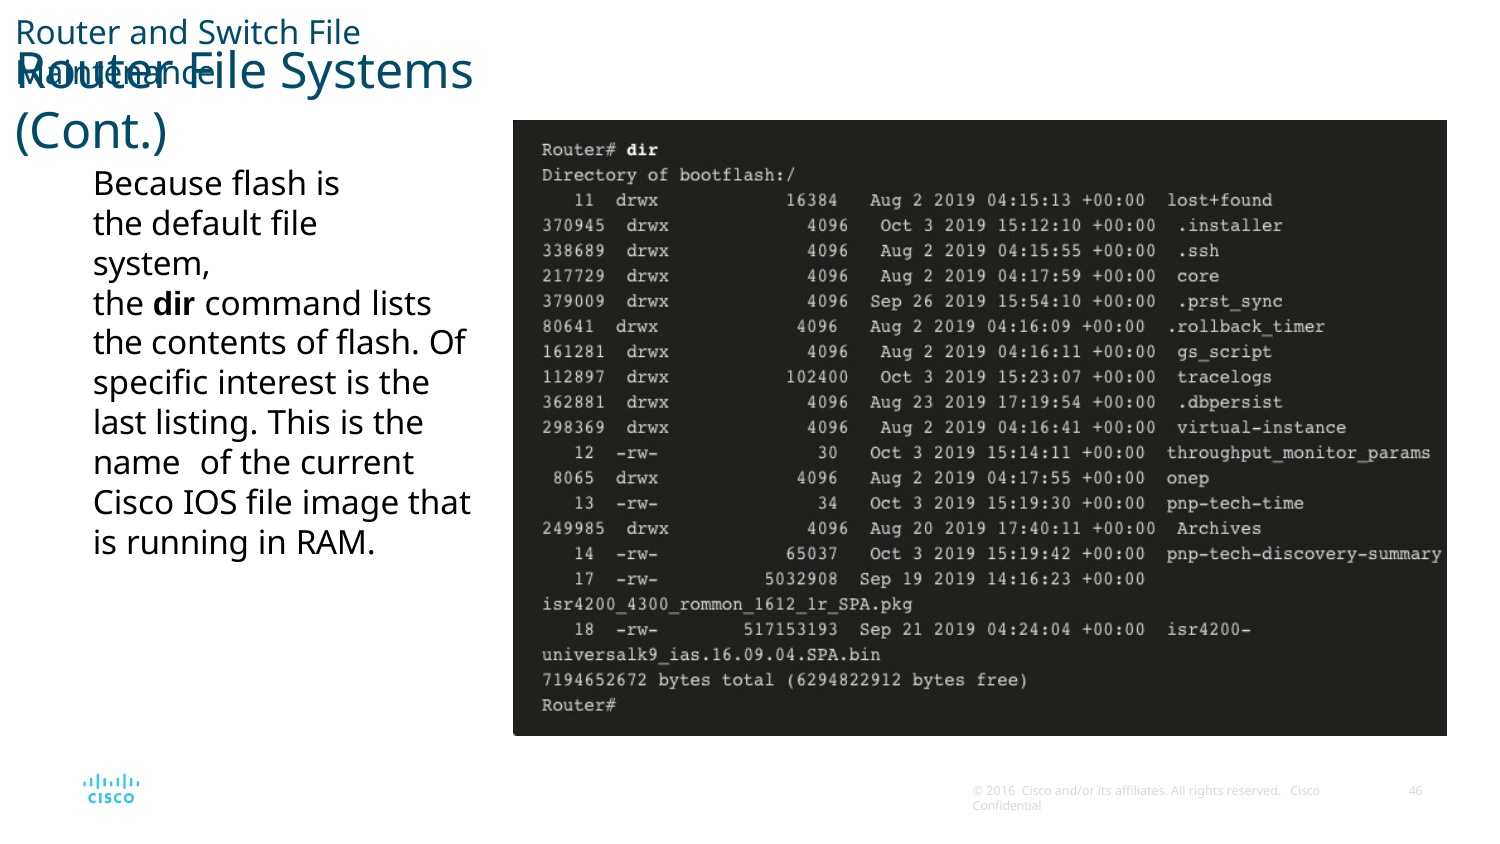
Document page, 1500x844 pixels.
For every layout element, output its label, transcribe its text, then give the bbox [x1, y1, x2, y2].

slide_number 69 [1402, 782, 1432, 844]
picture [513, 119, 1447, 736]
text_box Because flash is the default file system, the dir command lists the contents of flash. Of specific interest is the last listing. This is the name of the current Cisco IOS file image that is running in RAM. [90, 159, 475, 562]
footer © 2016 Cisco and/or its affiliates. All rights reserved. Cisco Confidential [970, 782, 1381, 844]
title Router File Systems (Cont.) [12, 36, 634, 180]
text_box Router and Switch File Maintenance [12, 9, 552, 36]
